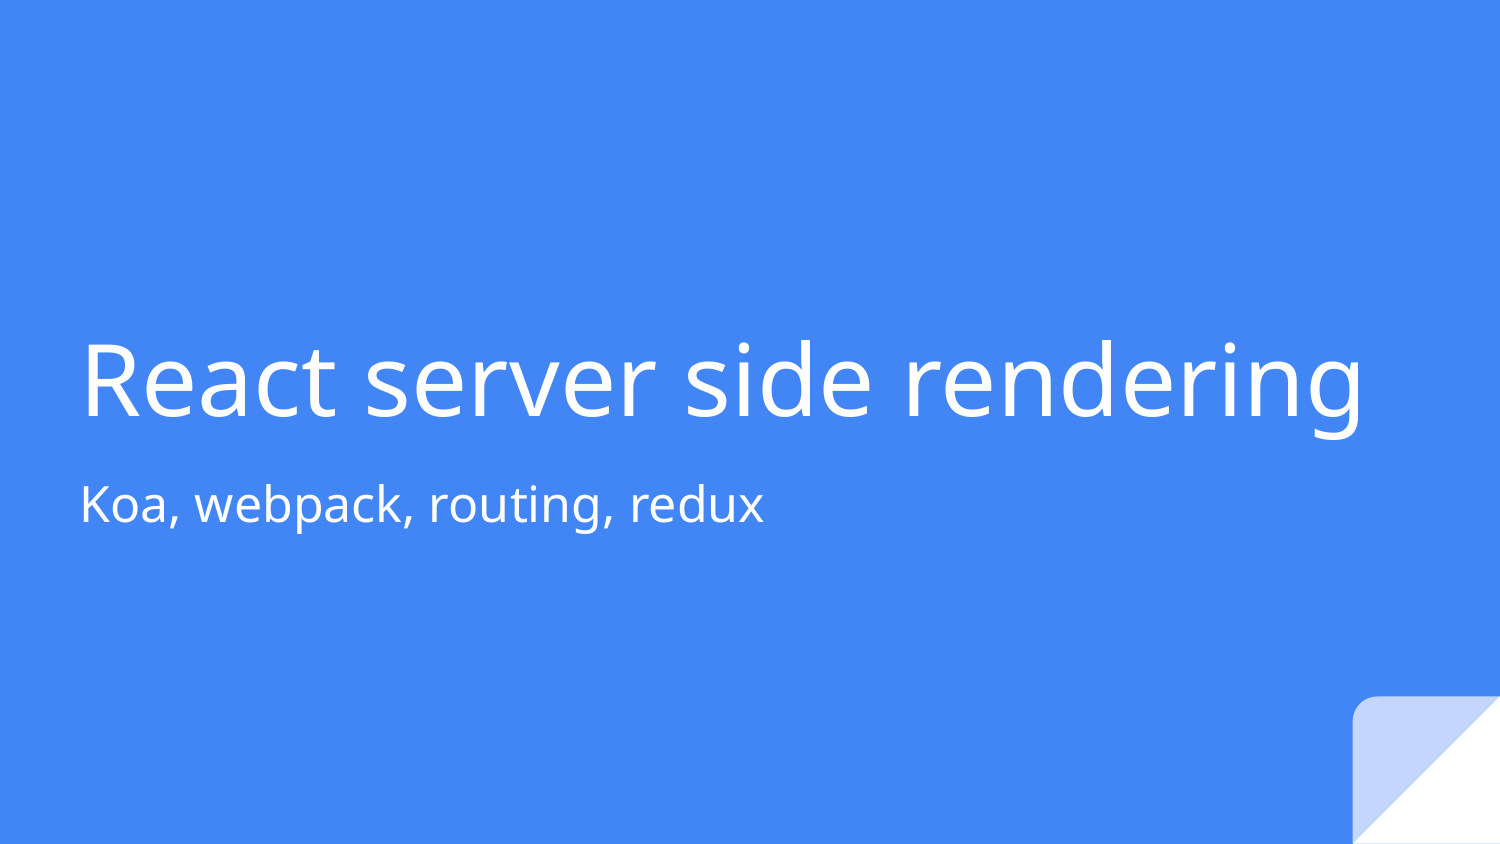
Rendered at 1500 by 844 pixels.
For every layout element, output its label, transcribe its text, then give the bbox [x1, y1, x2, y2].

title React server side rendering [64, 298, 1413, 452]
subtitle Koa, webpack, routing, redux [64, 457, 1413, 529]
